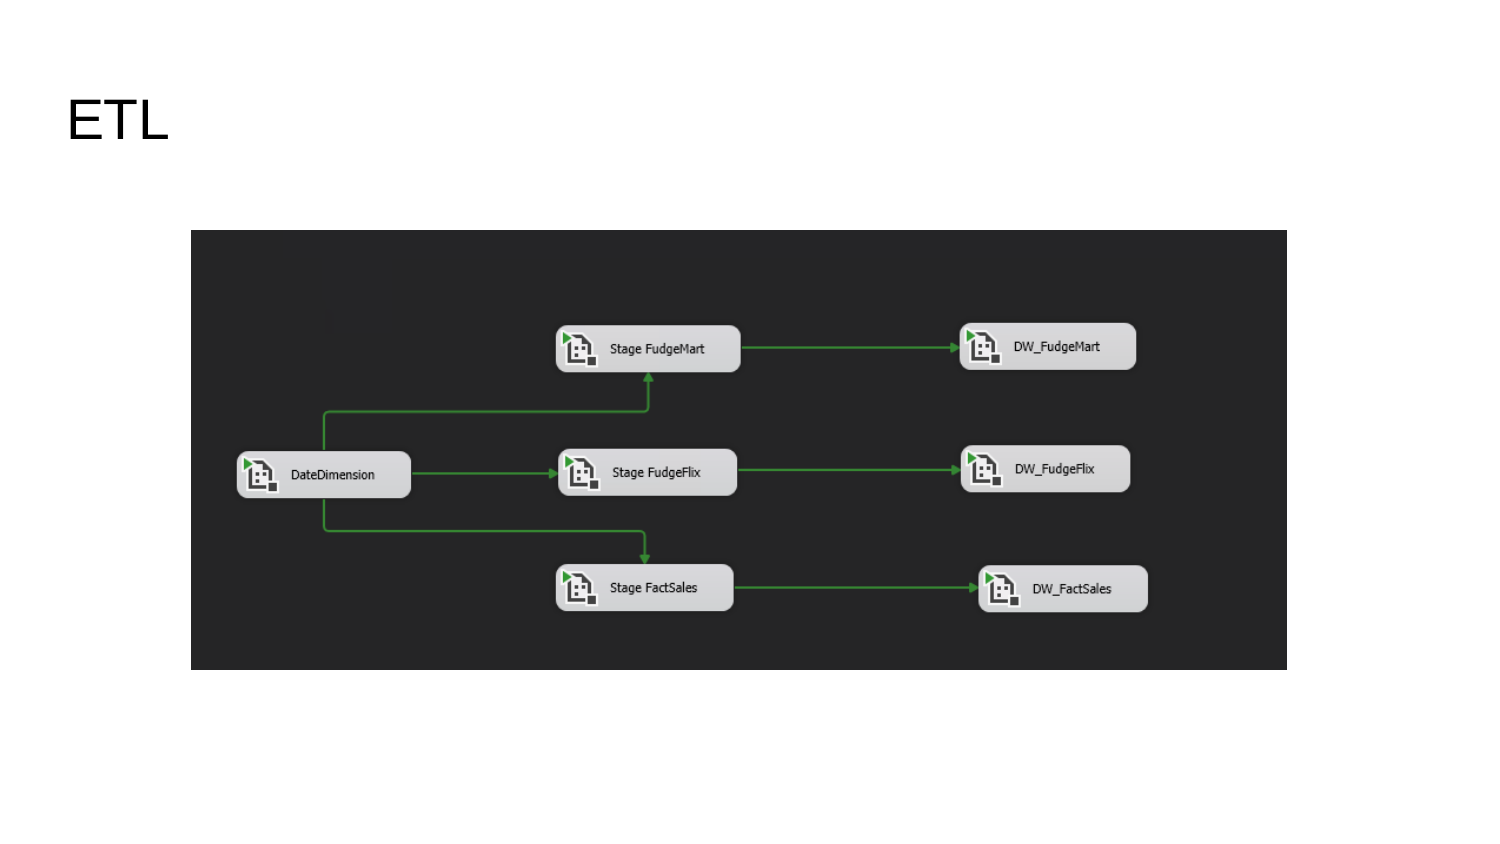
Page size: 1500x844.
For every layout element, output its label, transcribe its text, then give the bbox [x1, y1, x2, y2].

title ETL [51, 72, 1449, 167]
picture [190, 230, 1287, 671]
